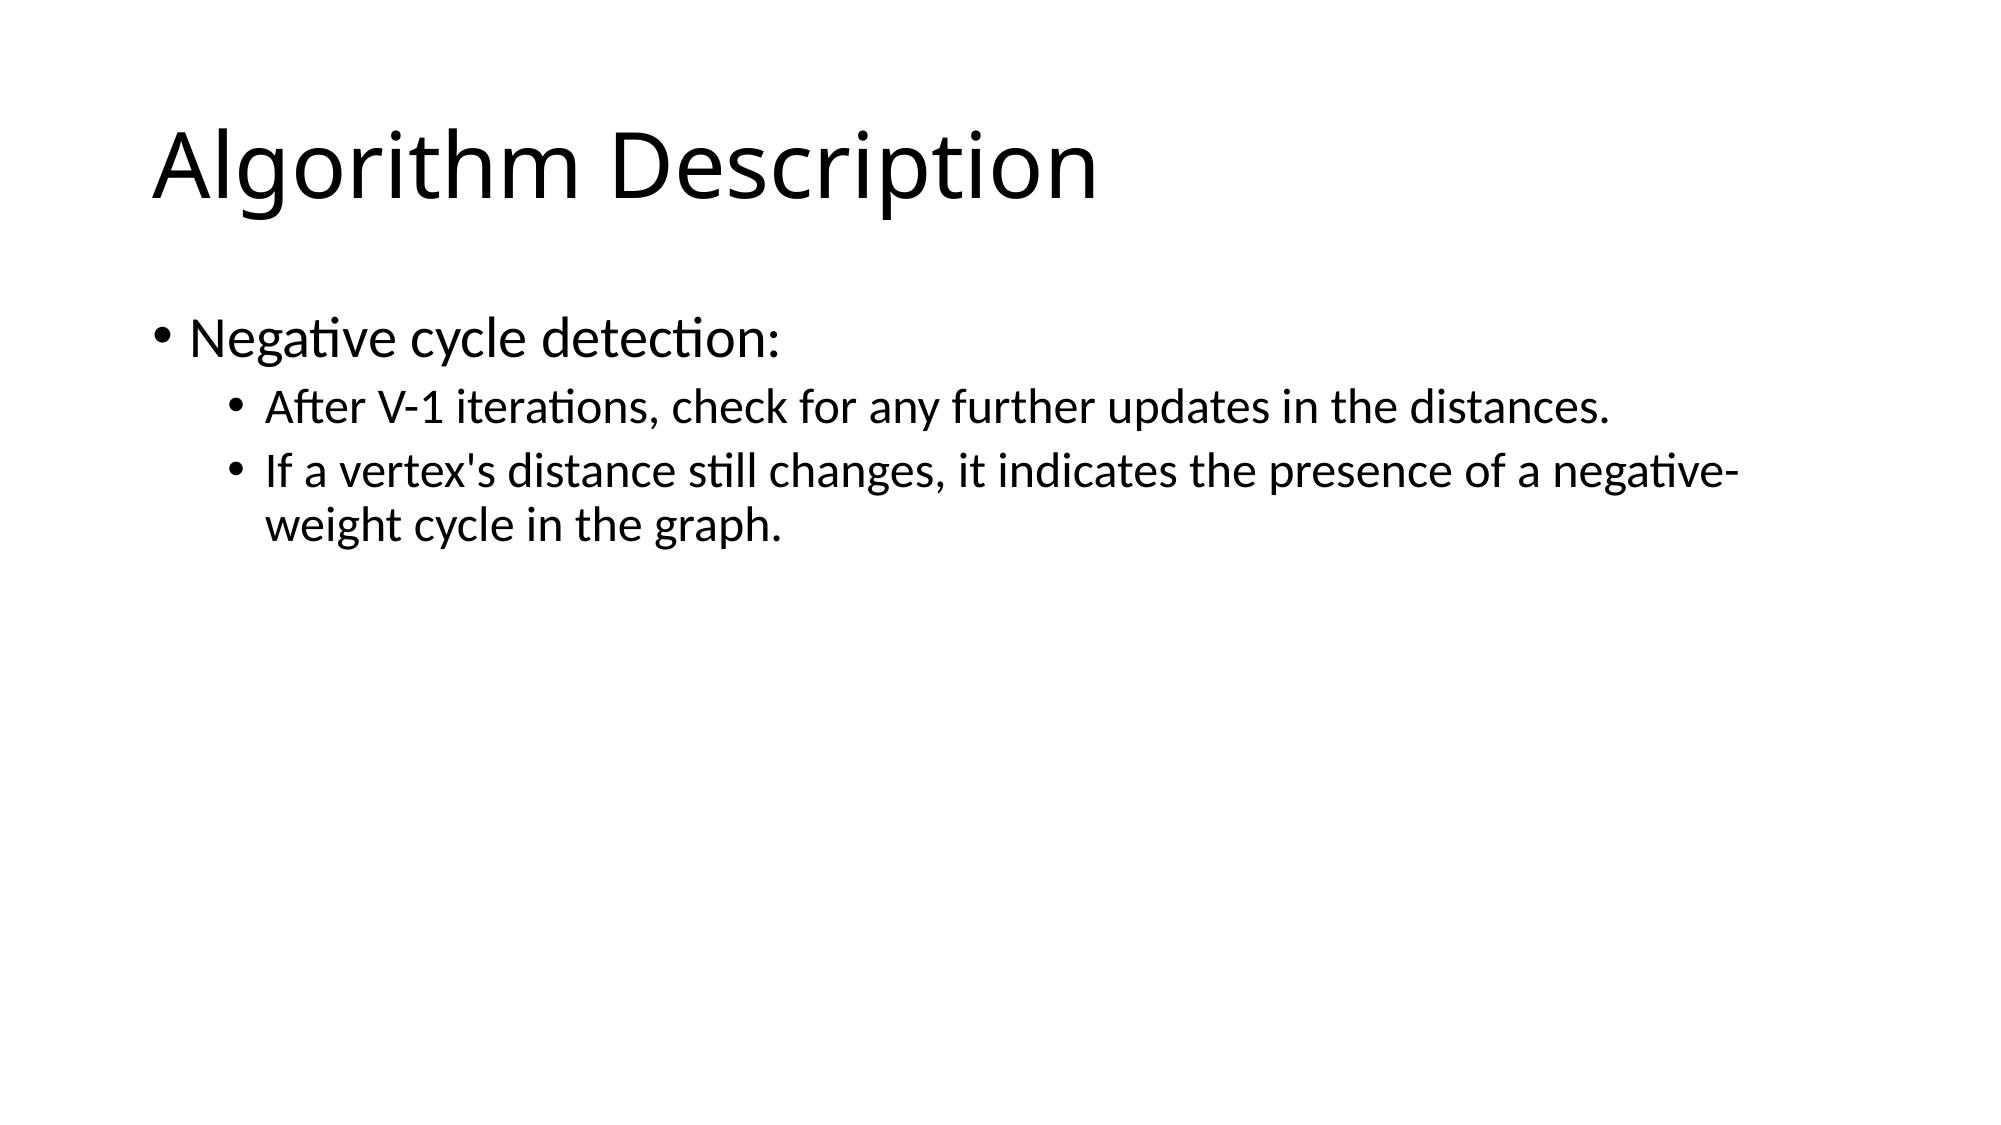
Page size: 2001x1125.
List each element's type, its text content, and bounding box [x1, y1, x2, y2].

title Algorithm Description [137, 59, 1863, 278]
list Negative cycle detection: After V-1 iterations, check for any further updates in the distances. If a vertex's distance still changes, it indicates the presence of a negative-weight cycle in the graph. [137, 299, 1863, 1014]
